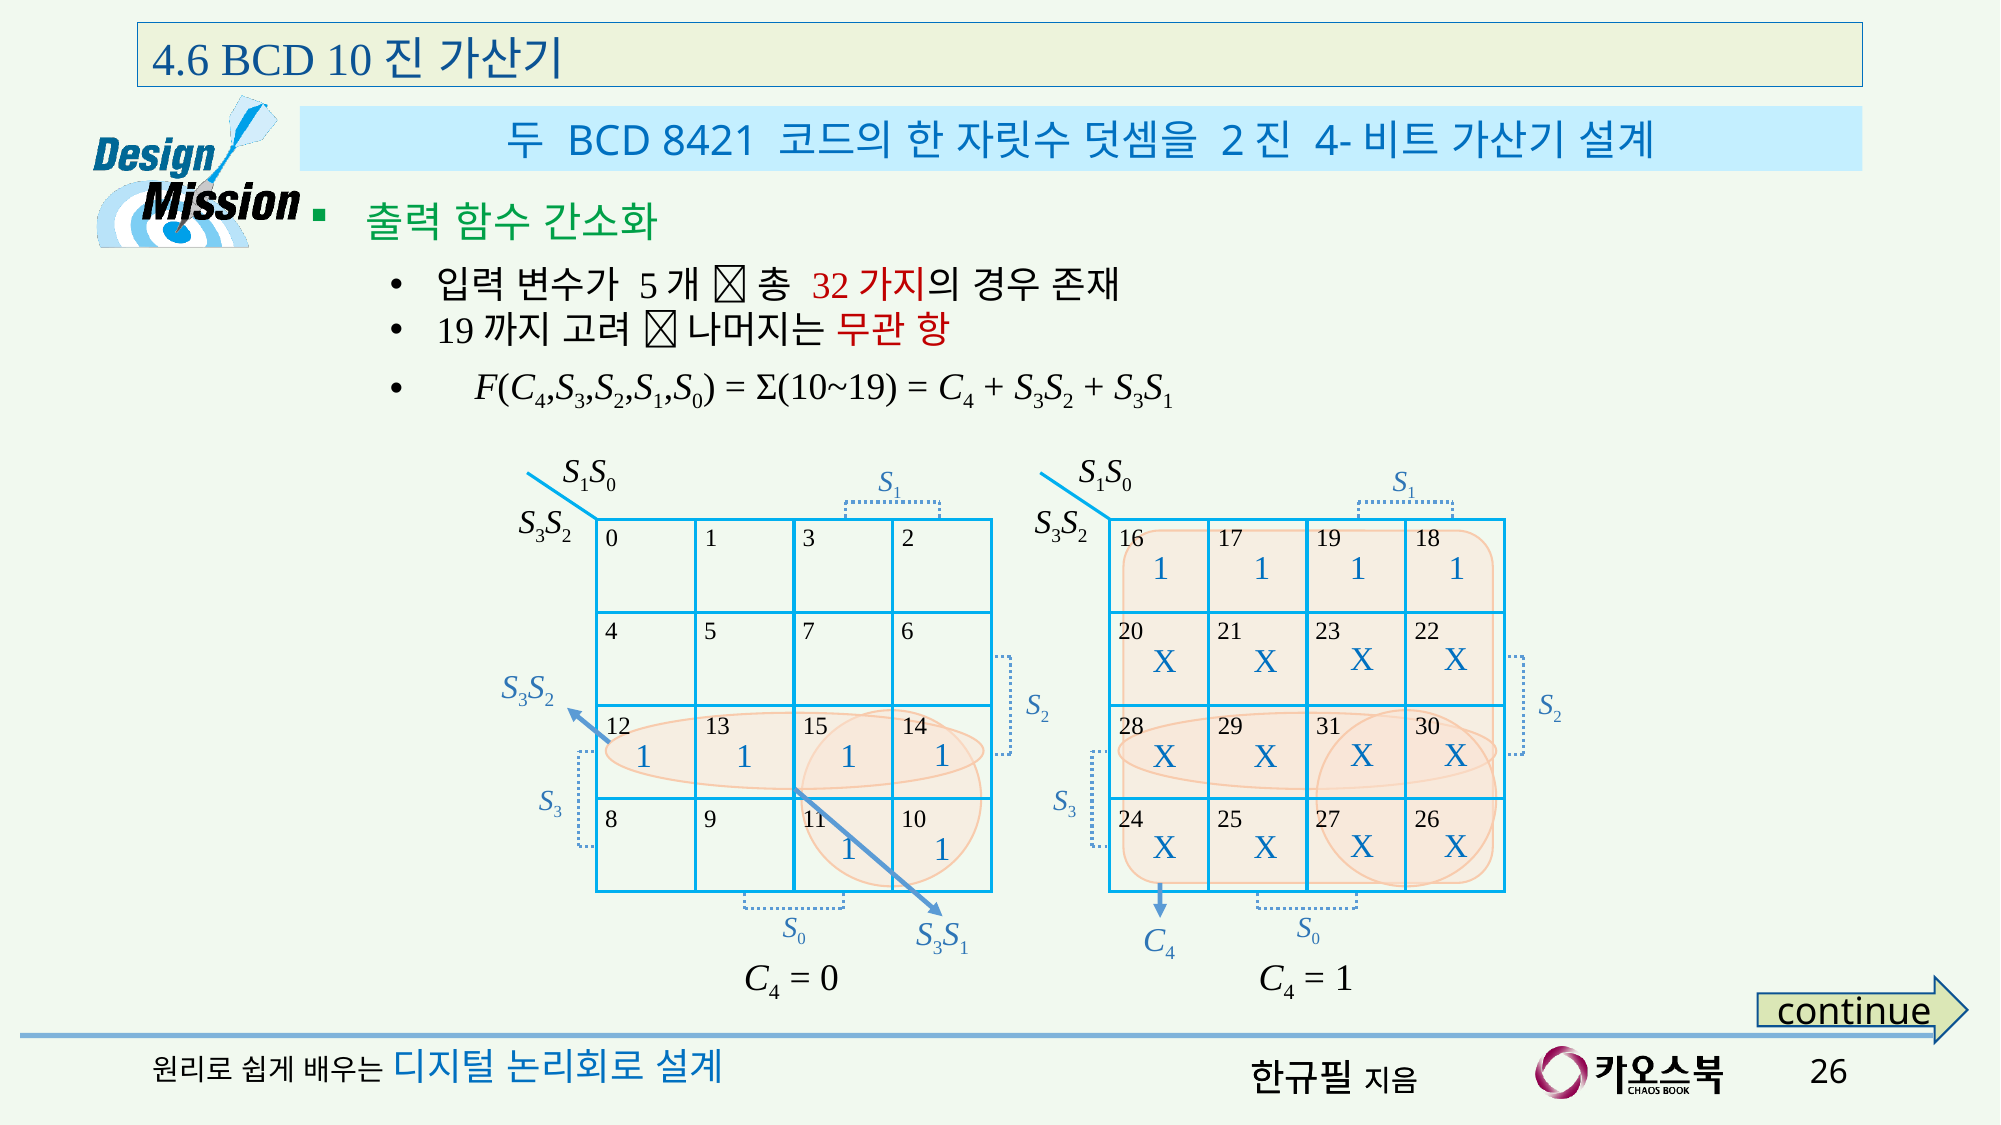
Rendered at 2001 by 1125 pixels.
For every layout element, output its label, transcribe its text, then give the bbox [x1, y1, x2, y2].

text_box 입력 변수가 5개  총 32가지의 경우 존재 19까지 고려  나머지는 무관 항 F(C4,S3,S2,S1,S0) = Σ(10~19) = C4 + S3S2 + S3S1 [299, 253, 1863, 421]
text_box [484, 442, 1578, 1007]
text_box 출력 함수 간소화 [294, 188, 1863, 254]
footer 원리로 쉽게 배우는 디지털 논리회로 설계 [137, 1035, 832, 1096]
text_box 4.6 BCD 10진 가산기 [137, 22, 1863, 87]
slide_number 26 [1769, 1042, 1863, 1103]
picture [1535, 1046, 1723, 1099]
text_box 두 BCD 8421 코드의 한 자릿수 덧셈을 2진 4-비트 가산기 설계 [300, 106, 1863, 171]
picture [93, 95, 300, 248]
text_box continue [1756, 974, 1969, 1046]
picture [104, 144, 110, 163]
